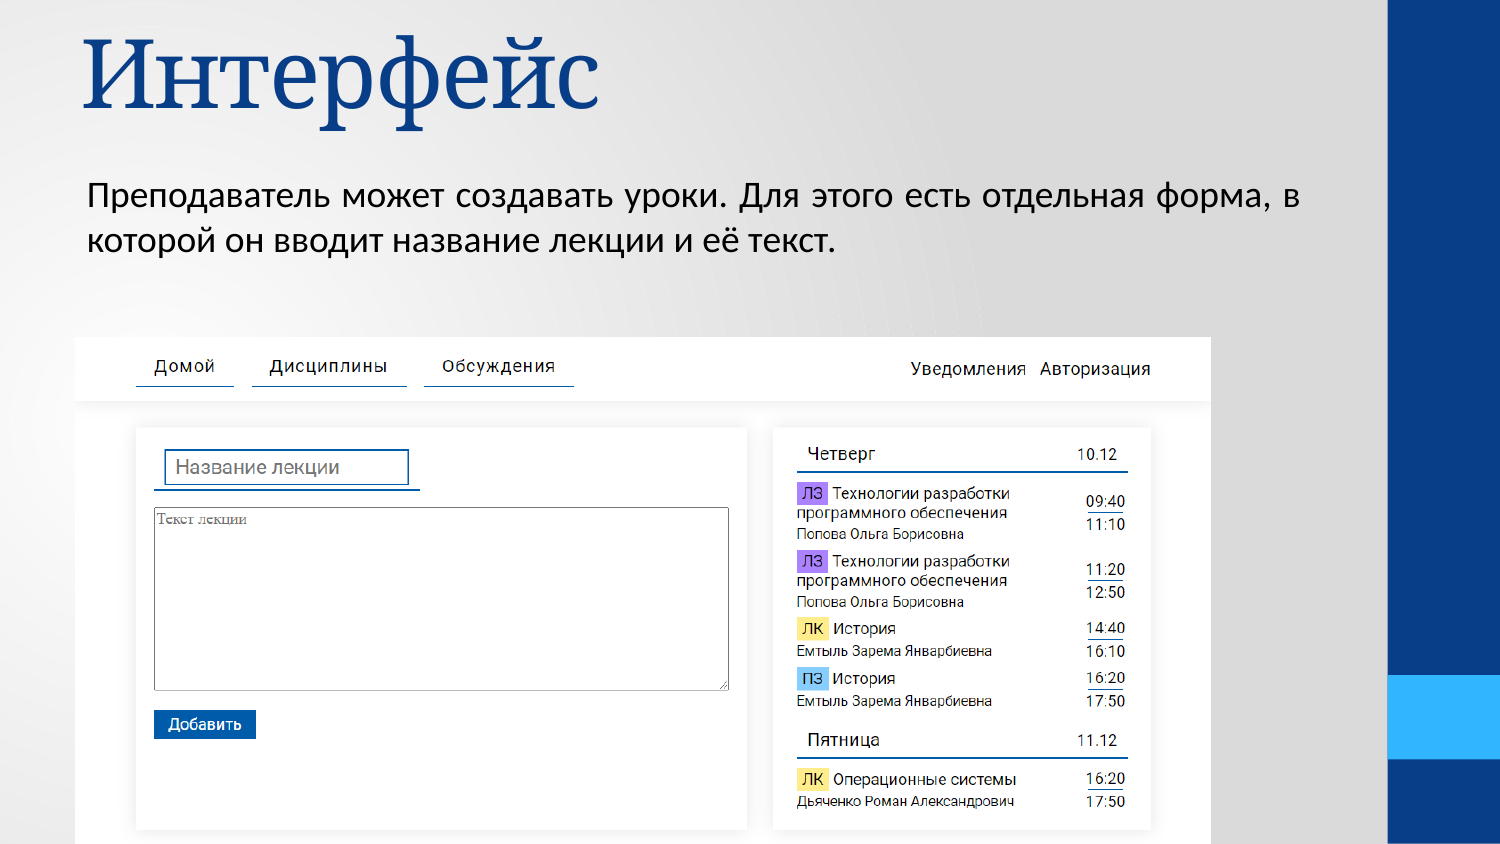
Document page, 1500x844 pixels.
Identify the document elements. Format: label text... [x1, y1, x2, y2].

list Преподаватель может создавать уроки. Для этого есть отдельная форма, в которой он вводит название лекции и её текст. [53, 161, 1317, 375]
title Интерфейс [64, 0, 1315, 141]
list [74, 336, 1212, 844]
